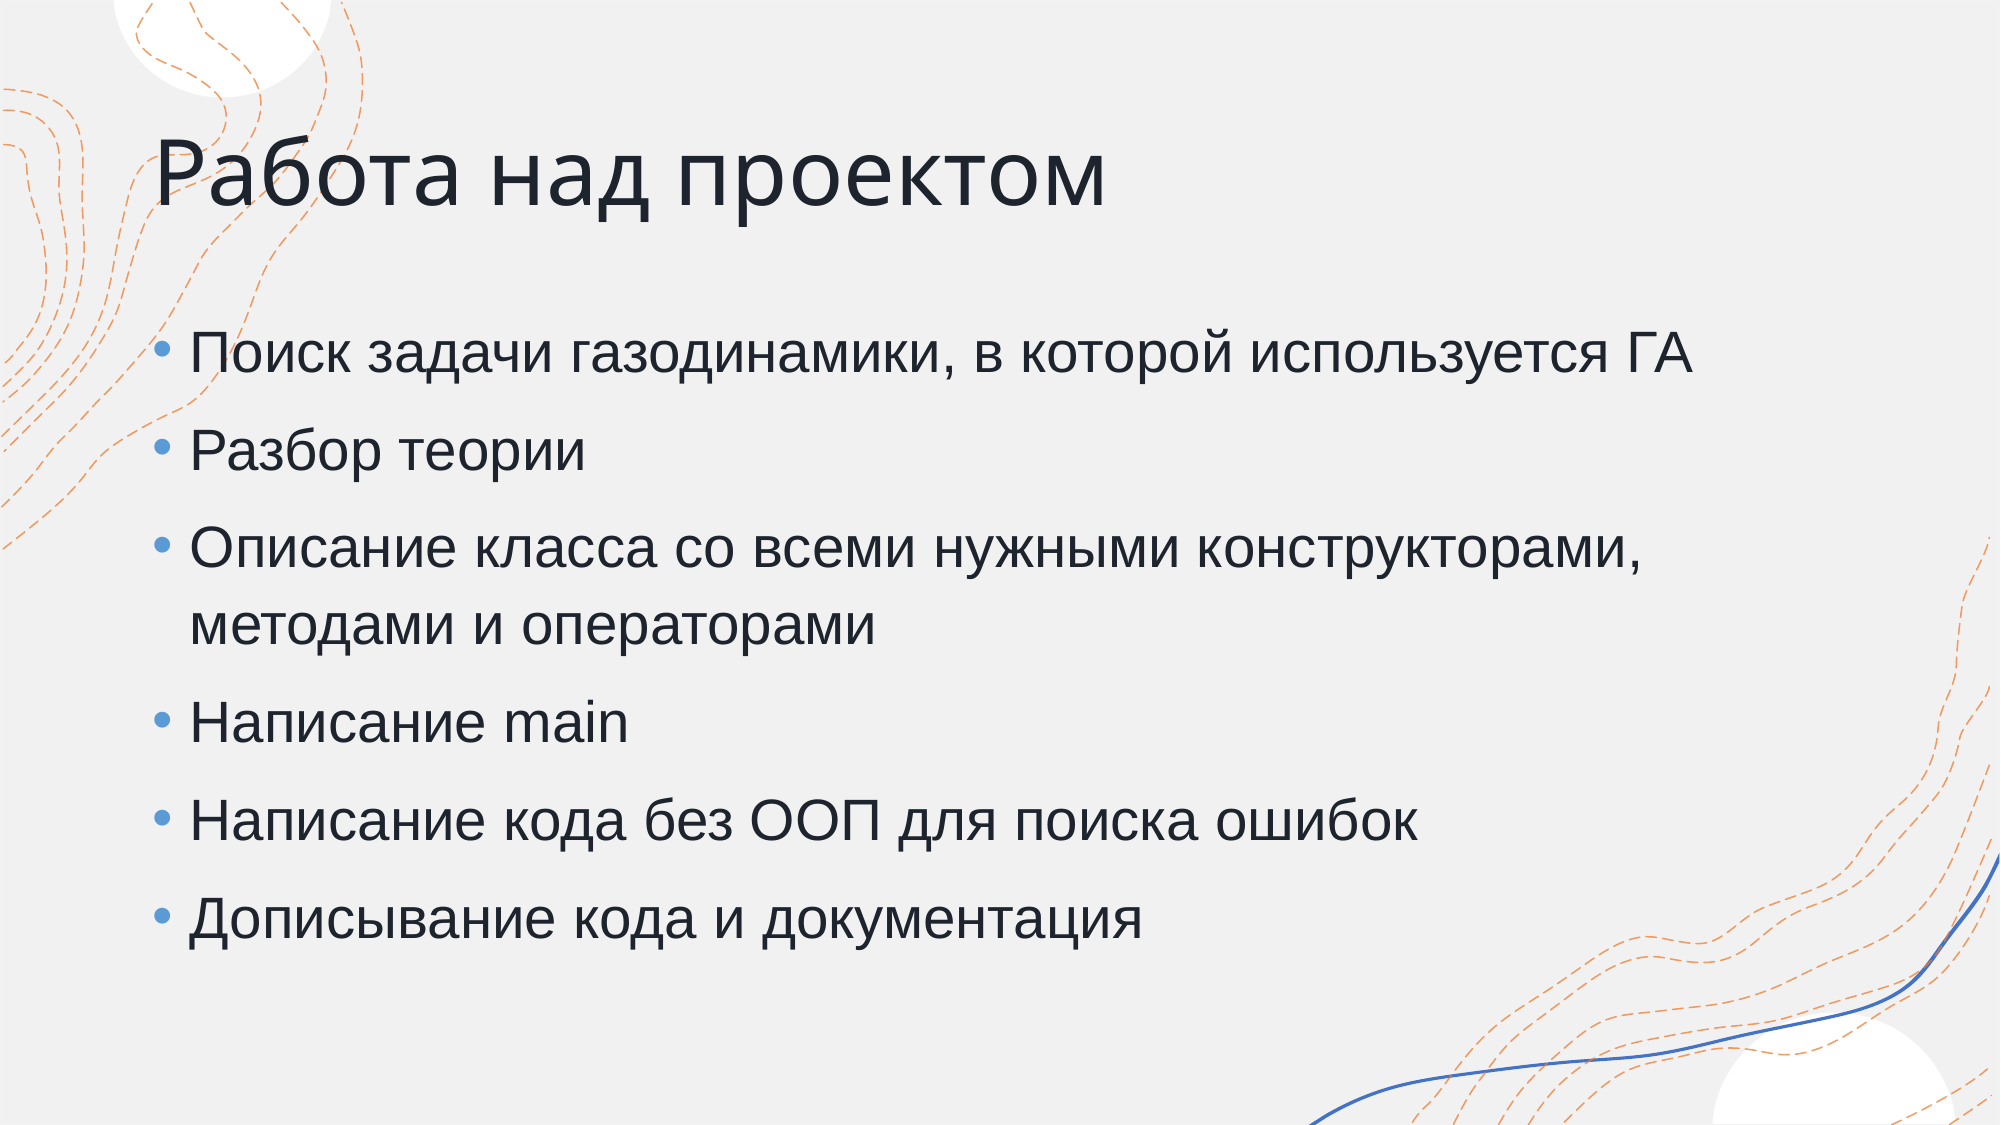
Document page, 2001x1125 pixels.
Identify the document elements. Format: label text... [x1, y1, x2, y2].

title Работа над проектом [137, 59, 1863, 278]
list Поиск задачи газодинамики, в которой используется ГА Разбор теории Описание класса со всеми нужными конструкторами, методами и операторами Написание main Написание кода без ООП для поиска ошибок Дописывание кода и документация [137, 299, 1863, 1014]
